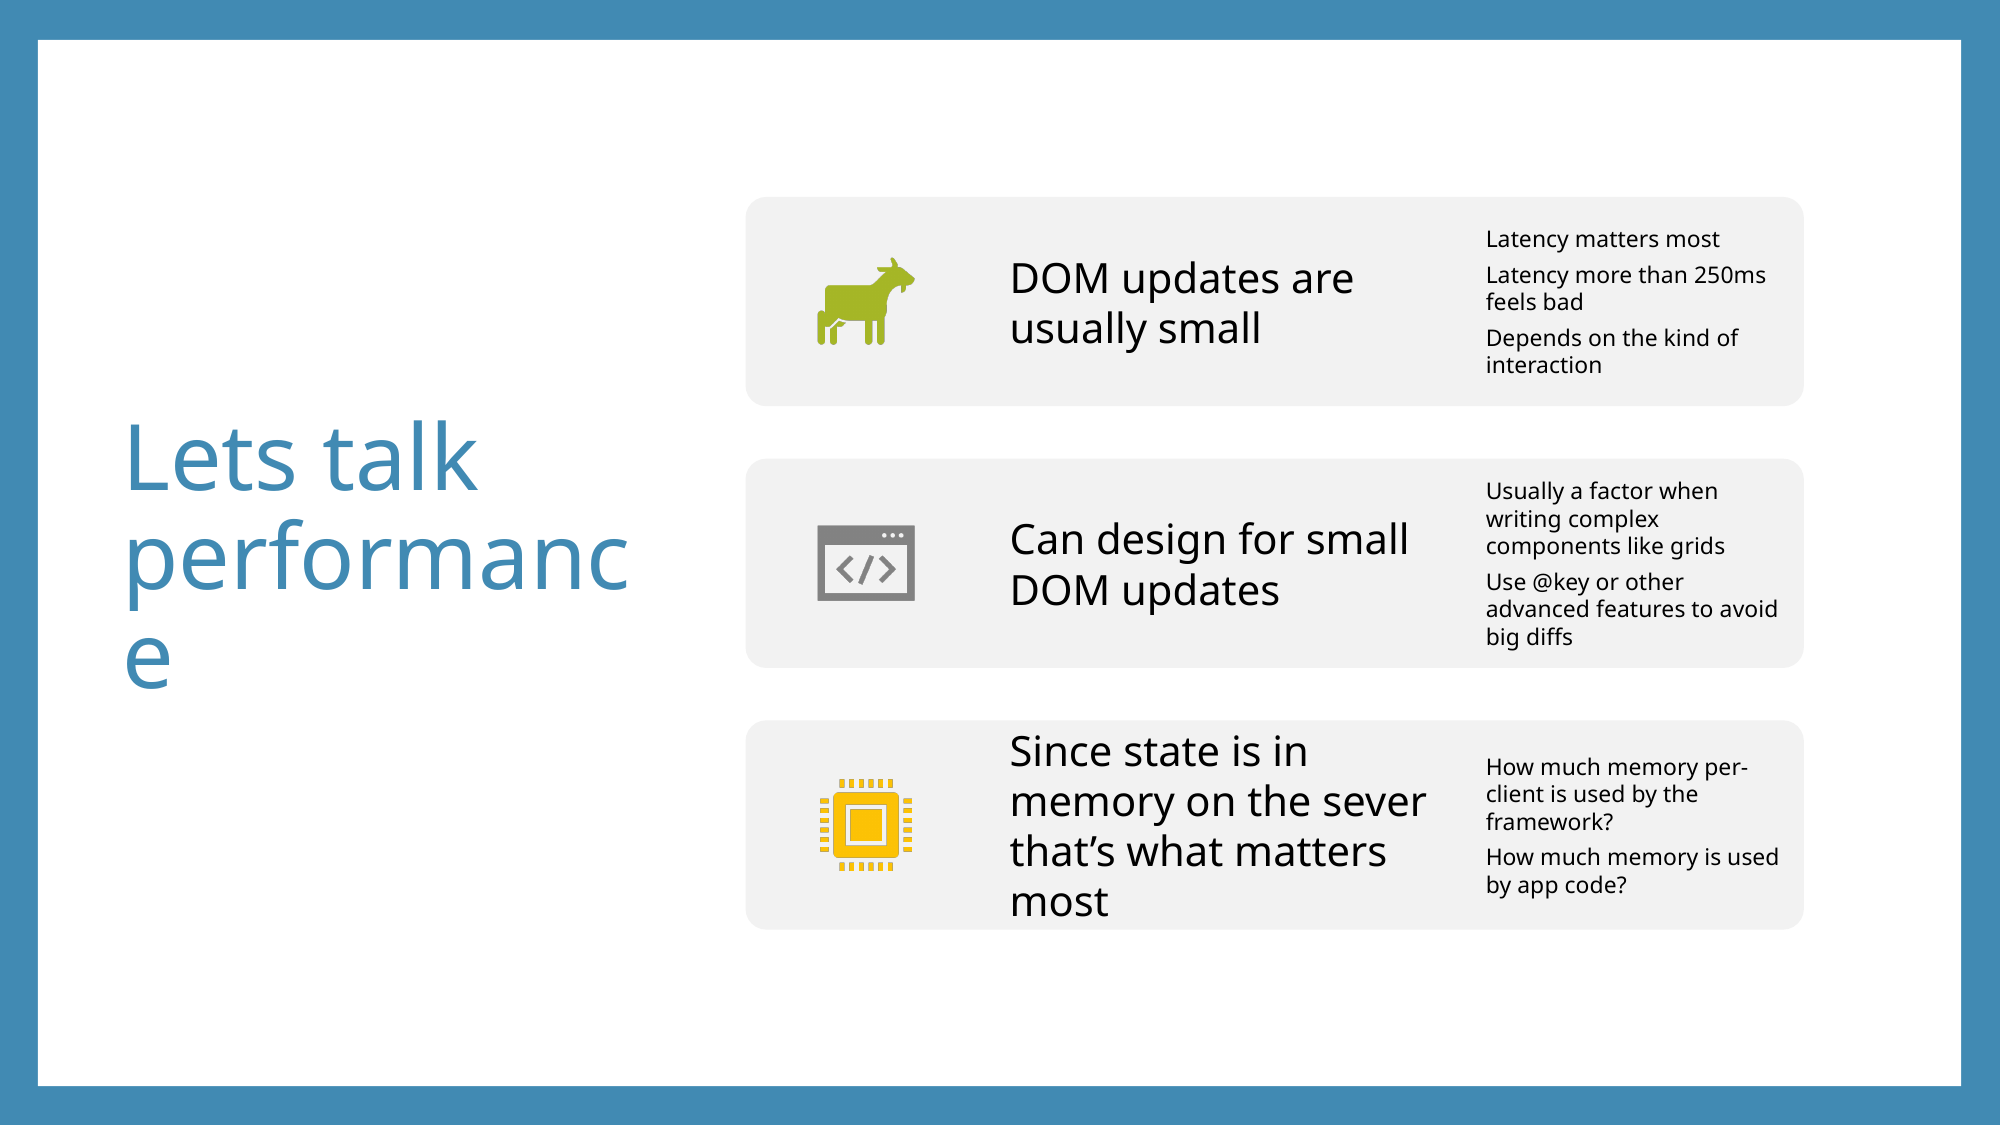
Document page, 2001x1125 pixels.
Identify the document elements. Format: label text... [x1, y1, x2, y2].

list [745, 196, 1805, 931]
title Lets talk performance [107, 99, 659, 1020]
